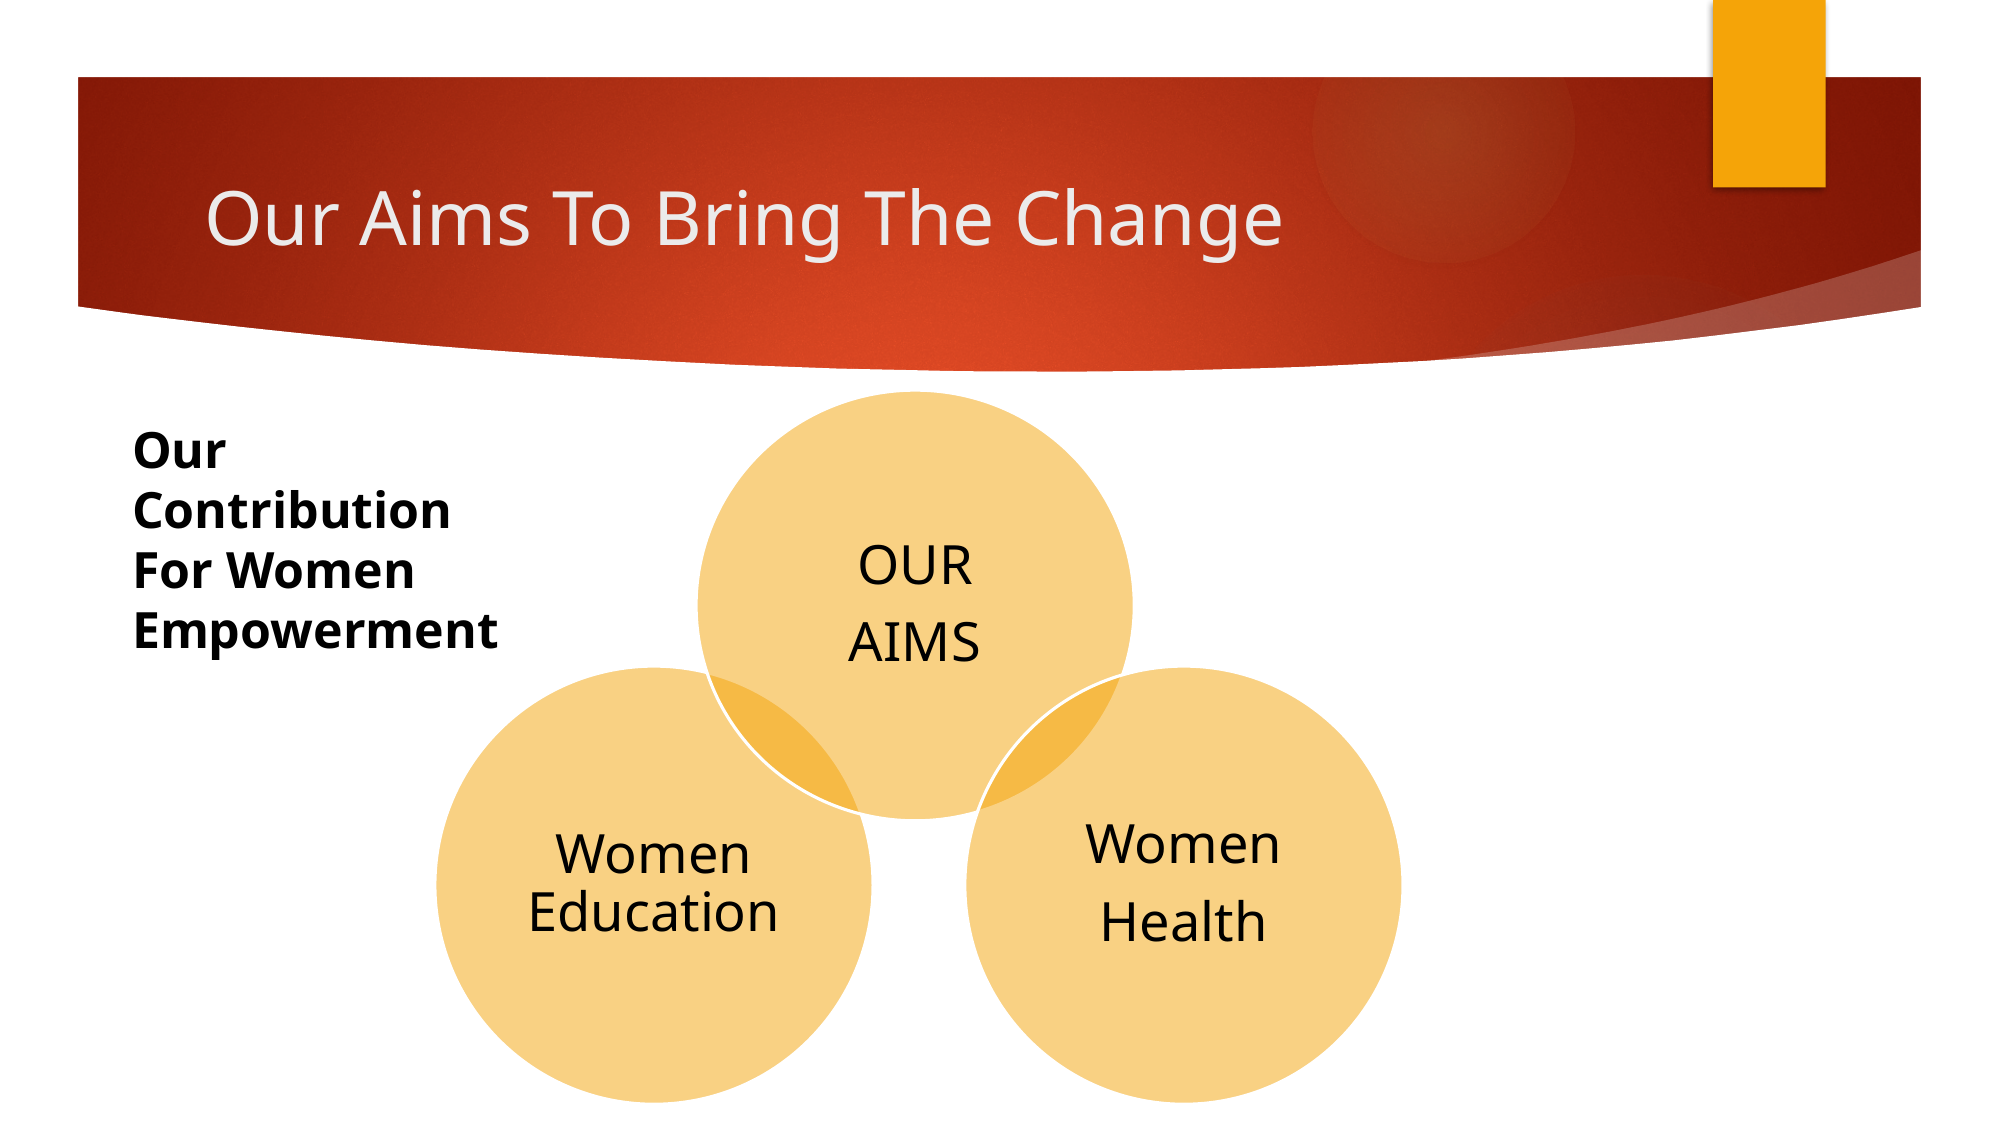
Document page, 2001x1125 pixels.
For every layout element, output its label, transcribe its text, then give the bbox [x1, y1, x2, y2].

text_box Our Contribution For Women Empowerment [117, 410, 303, 666]
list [309, 373, 1653, 1105]
title Our Aims To Bring The Change [189, 155, 1627, 275]
